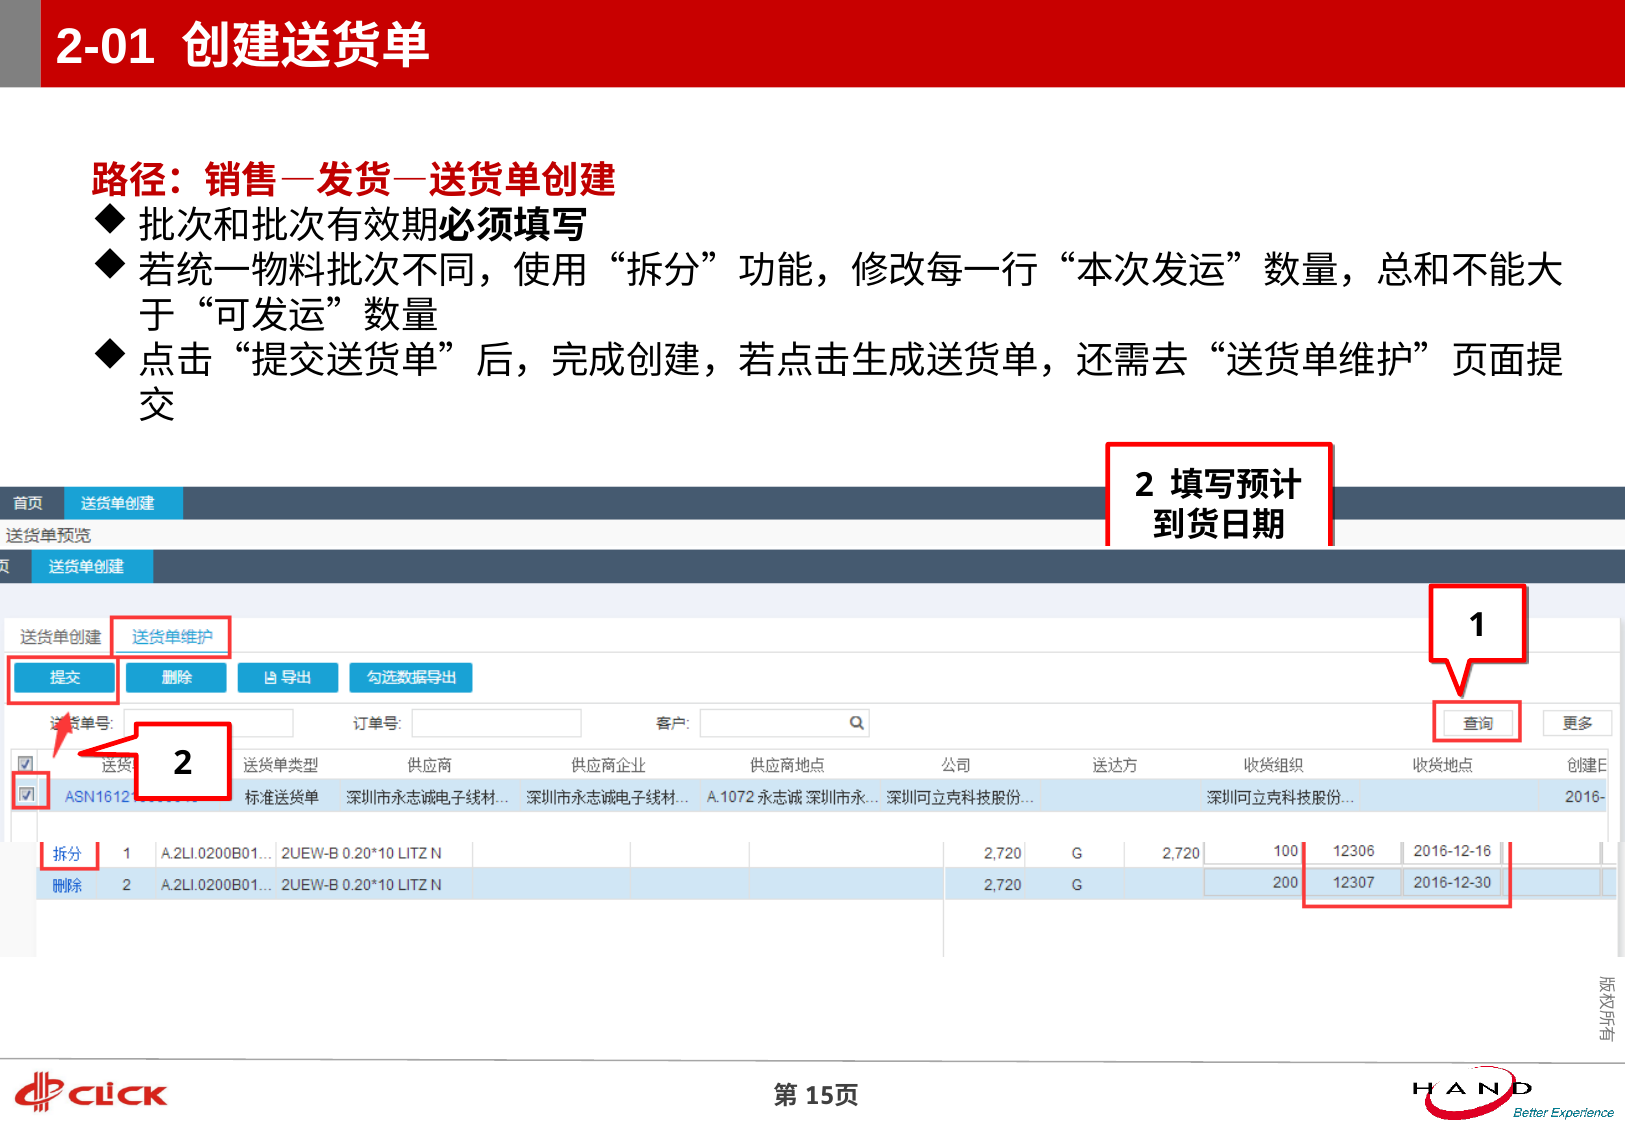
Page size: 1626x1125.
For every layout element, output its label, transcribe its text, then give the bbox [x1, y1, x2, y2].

title 2-01 创建送货单 [40, 0, 1625, 88]
text_box 2 填写预计到货日期 [1107, 444, 1331, 479]
picture [0, 481, 1625, 957]
text_box 路径：销售—发货—送货单创建 批次和批次有效期必须填写 若统一物料批次不同，使用“拆分”功能，修改每一行“本次发运”数量，总和不能大于“可发运”数量 点击“提交送货单”后，完成创建，若点击生成送货单，还需去“送货单维护”页面提交 [76, 148, 1589, 479]
picture [0, 1064, 187, 1123]
picture [1405, 1066, 1616, 1122]
